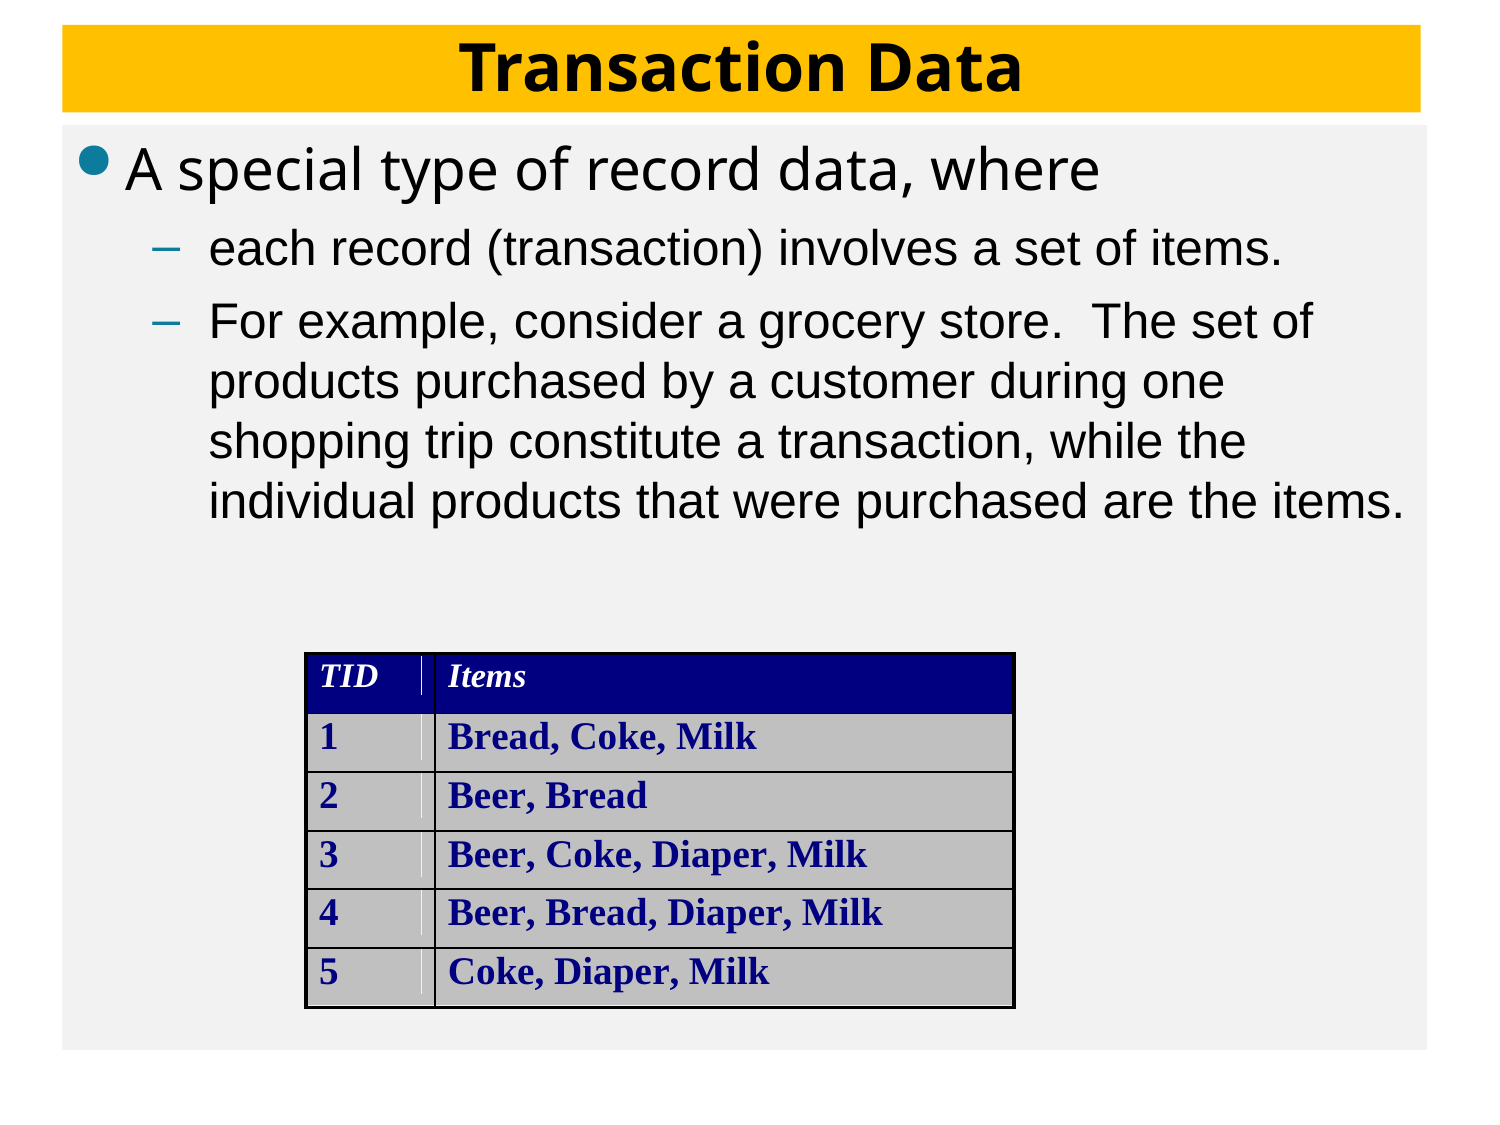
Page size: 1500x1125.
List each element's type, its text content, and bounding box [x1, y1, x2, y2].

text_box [287, 651, 1026, 1038]
list A special type of record data, where each record (transaction) involves a set of items. For example, consider a grocery store. The set of products purchased by a customer during one shopping trip constitute a transaction, while the individual products that were purchased are the items. [61, 124, 1428, 1051]
title Transaction Data [61, 24, 1422, 113]
